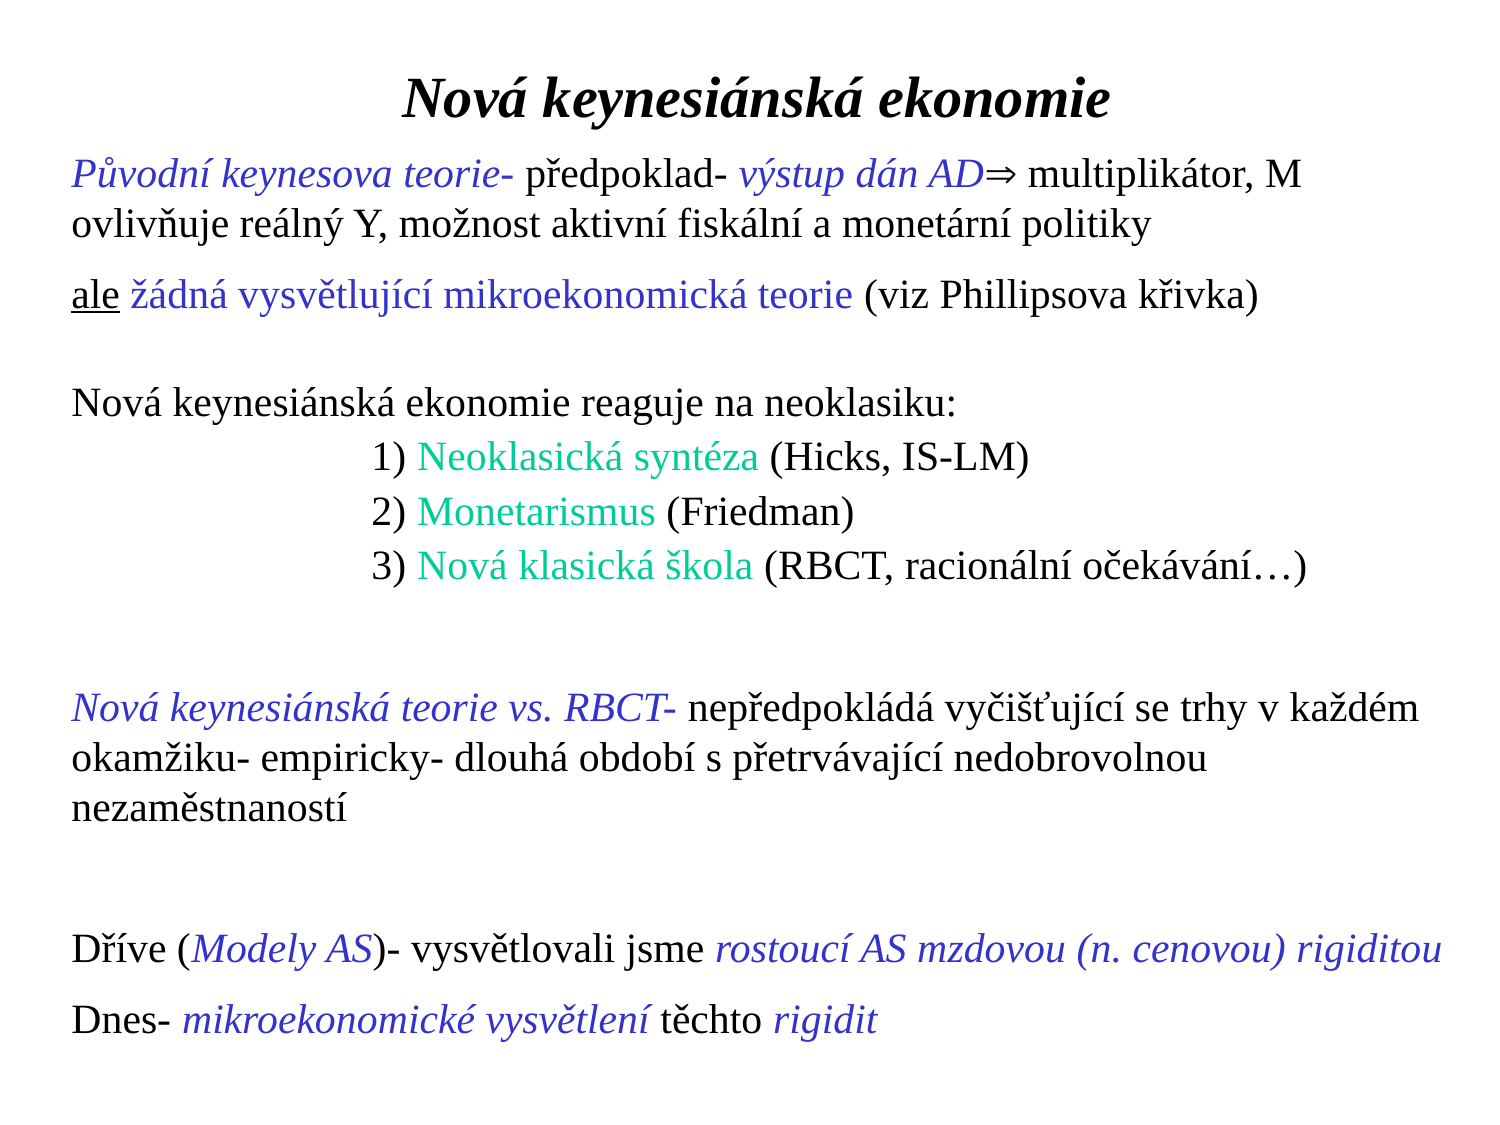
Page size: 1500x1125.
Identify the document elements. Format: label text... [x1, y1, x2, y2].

text_box Původní keynesova teorie- předpoklad- výstup dán AD multiplikátor, M ovlivňuje reálný Y, možnost aktivní fiskální a monetární politiky ale žádná vysvětlující mikroekonomická teorie (viz Phillipsova křivka) Nová keynesiánská ekonomie reaguje na neoklasiku: 1) Neoklasická syntéza (Hicks, IS-LM) 2) Monetarismus (Friedman) 3) Nová klasická škola (RBCT, racionální očekávání…) Nová keynesiánská teorie vs. RBCT- nepředpokládá vyčišťující se trhy v každém okamžiku- empiricky- dlouhá období s přetrvávající nedobrovolnou nezaměstnaností Dříve (Modely AS)- vysvětlovali jsme rostoucí AS mzdovou (n. cenovou) rigiditou Dnes- mikroekonomické vysvětlení těchto rigidit [56, 138, 1483, 1050]
text_box Nová keynesiánská ekonomie [91, 0, 1422, 138]
